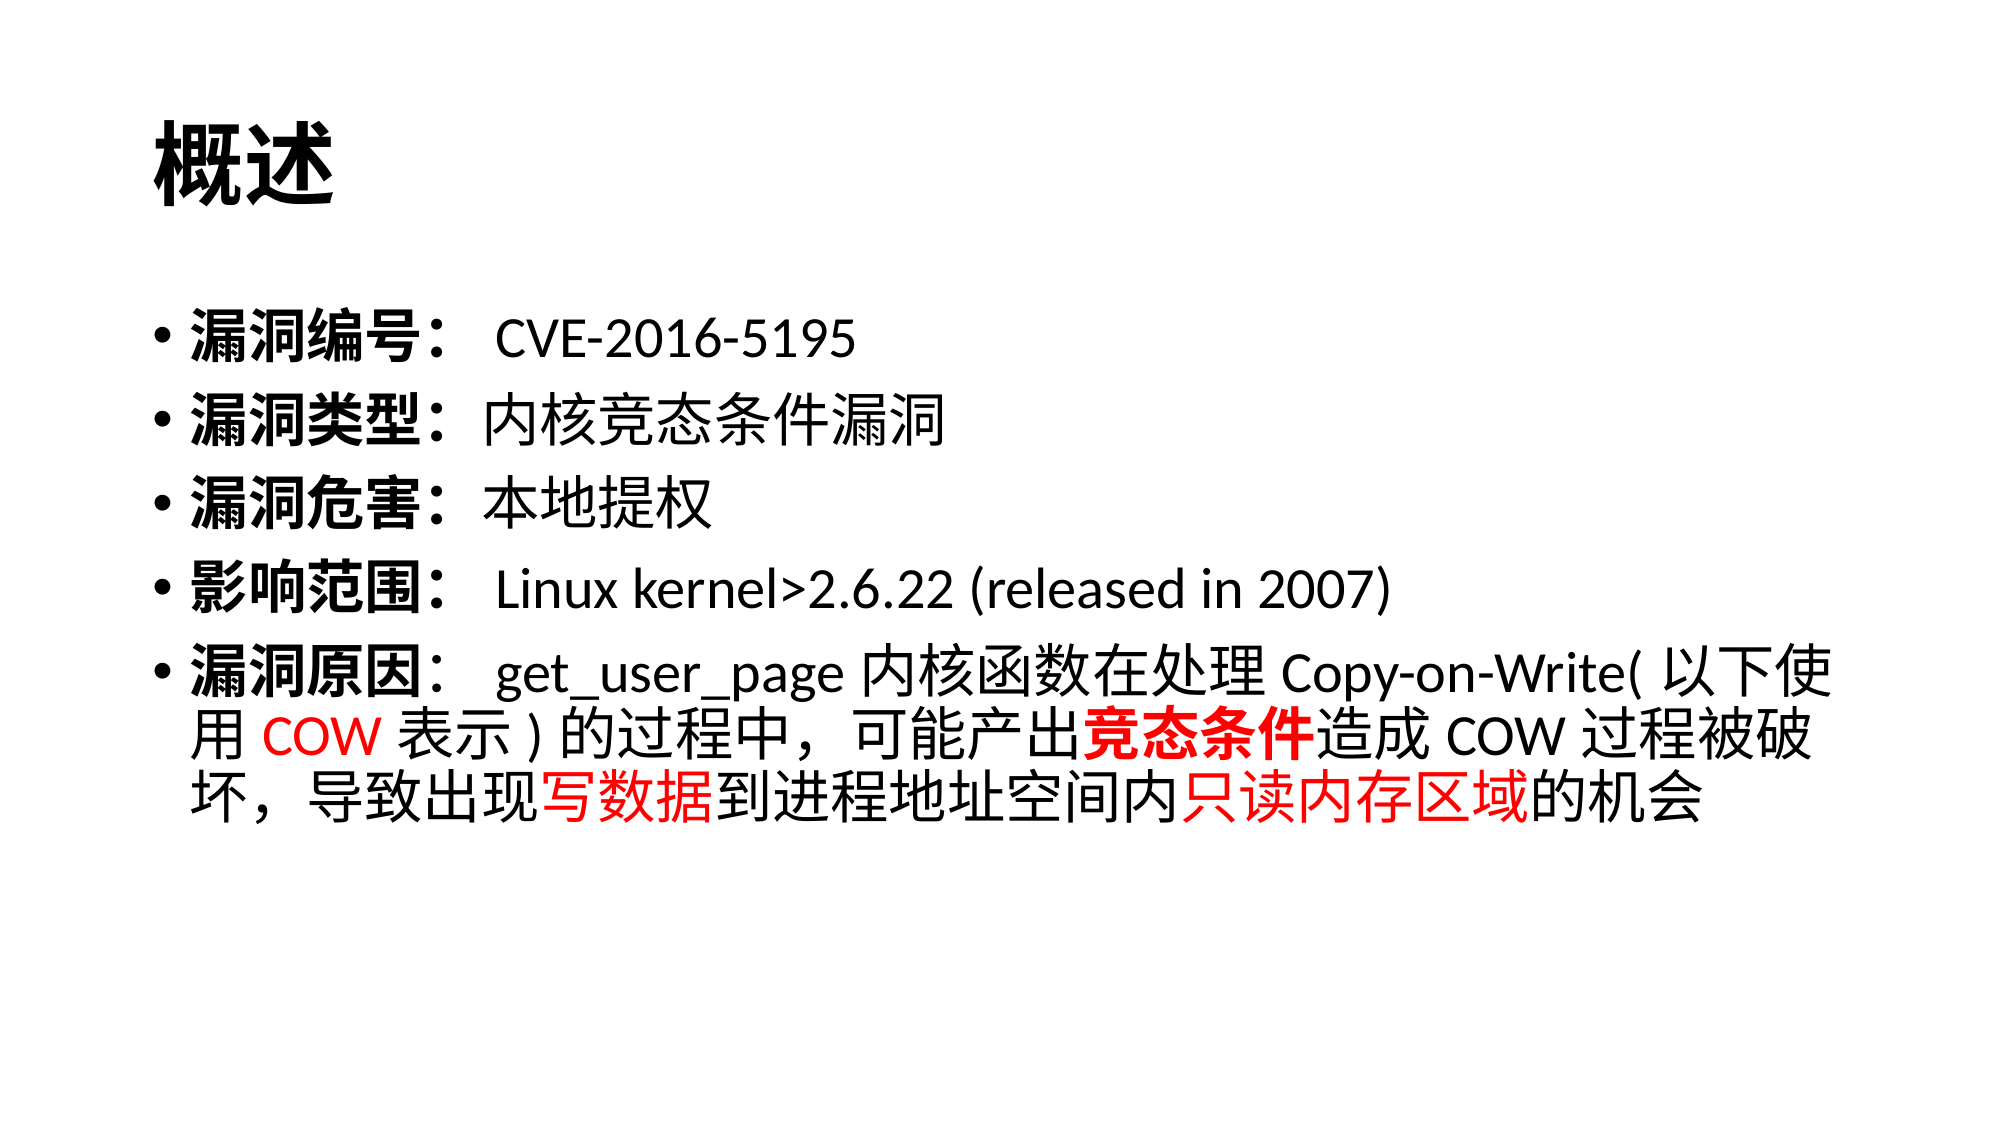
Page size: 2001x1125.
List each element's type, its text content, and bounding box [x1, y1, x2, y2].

list 漏洞编号：CVE-2016-5195 漏洞类型：内核竞态条件漏洞 漏洞危害：本地提权 影响范围：Linux kernel>2.6.22 (released in 2007) 漏洞原因：get_user_page内核函数在处理Copy-on-Write(以下使用COW表示)的过程中，可能产出竞态条件造成COW过程被破坏，导致出现写数据到进程地址空间内只读内存区域的机会 [137, 299, 1863, 1014]
title 概述 [137, 59, 1863, 278]
